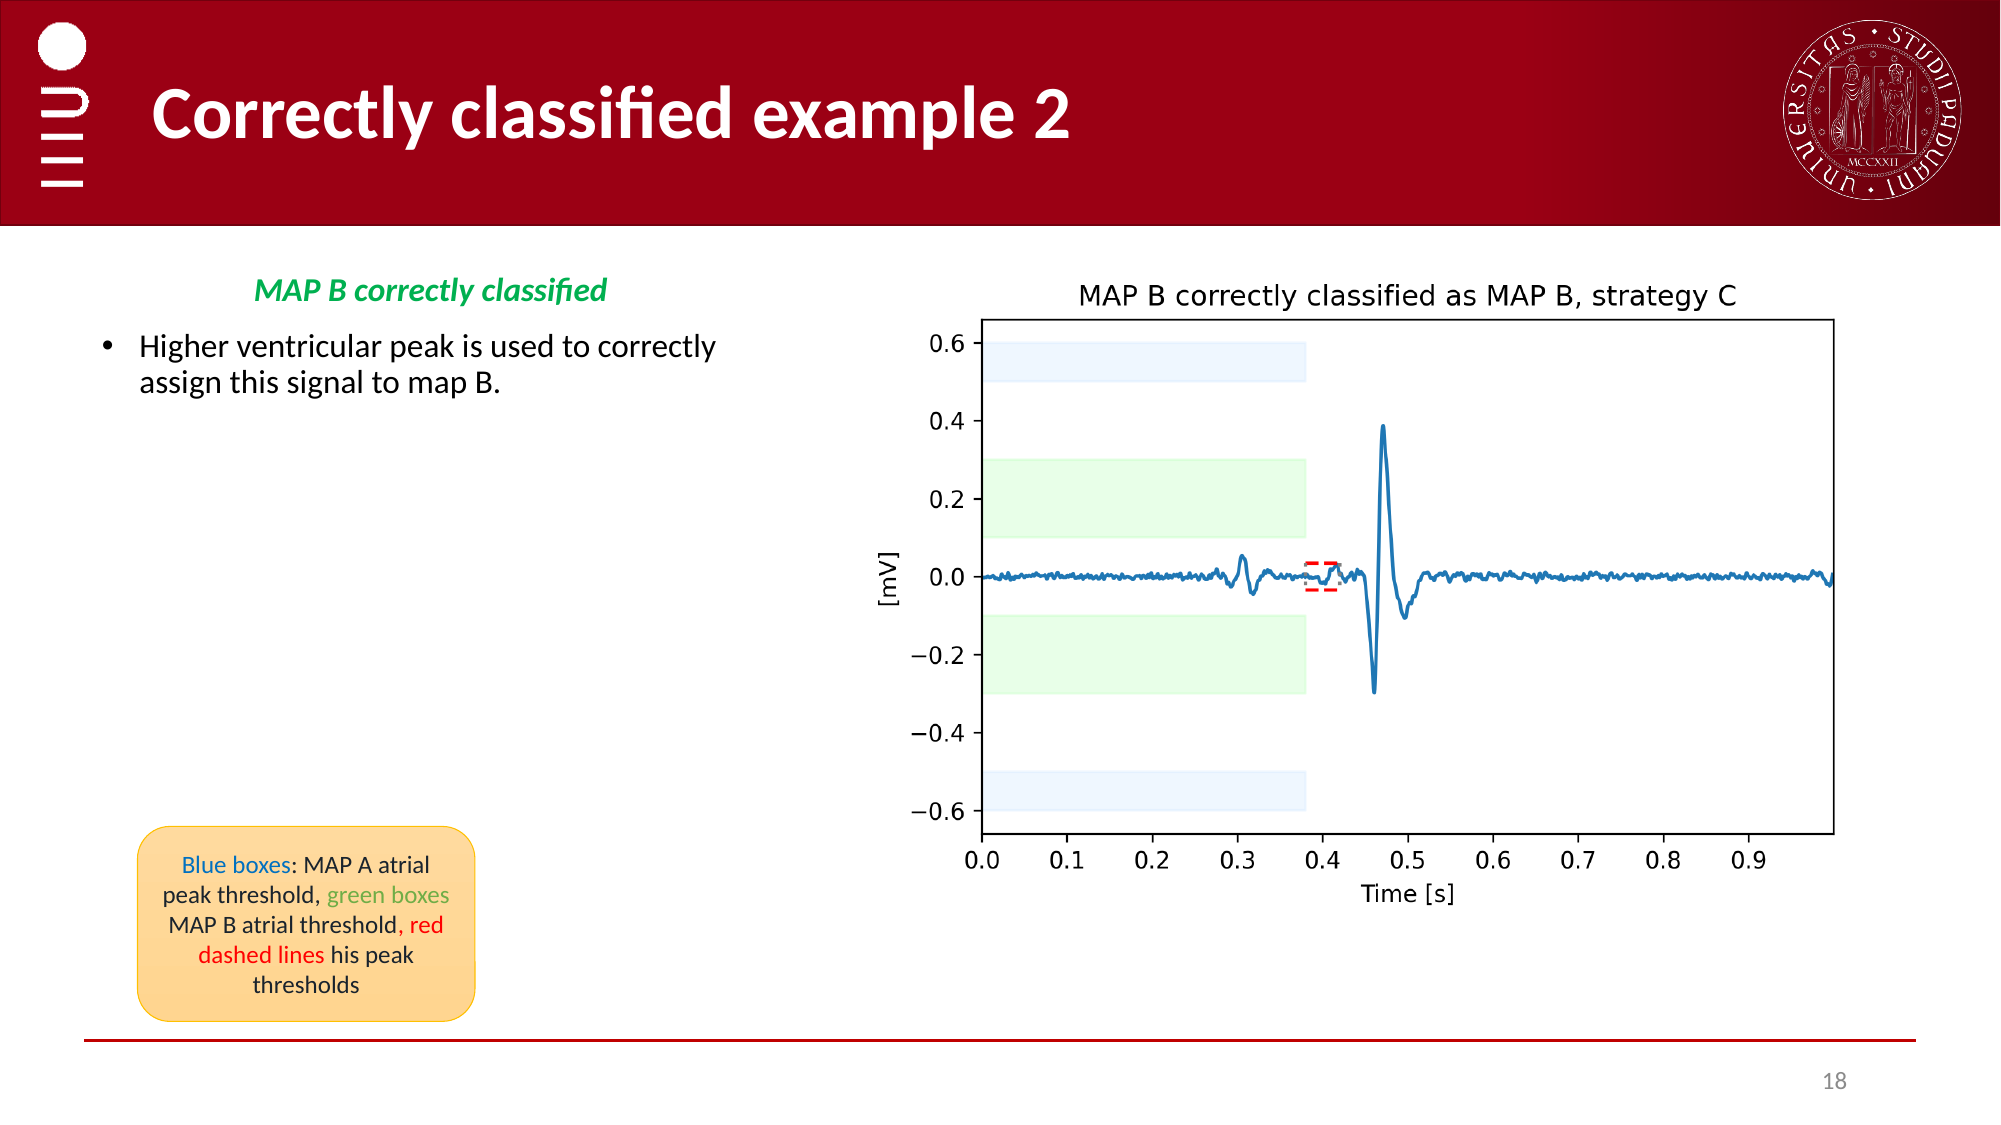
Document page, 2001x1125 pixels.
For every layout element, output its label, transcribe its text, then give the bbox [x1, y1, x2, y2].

text_box Blue boxes: MAP A atrial peak threshold, green boxes MAP B atrial threshold, red dashed lines his peak thresholds [136, 825, 476, 1022]
text_box MAP B correctly classified Higher ventricular peak is used to correctly assign this signal to map B. [86, 264, 775, 709]
slide_number 18 [1412, 1049, 1863, 1110]
title Correctly classified example 2 [137, 34, 1763, 194]
picture [1783, 20, 1963, 200]
picture [859, 267, 1850, 923]
